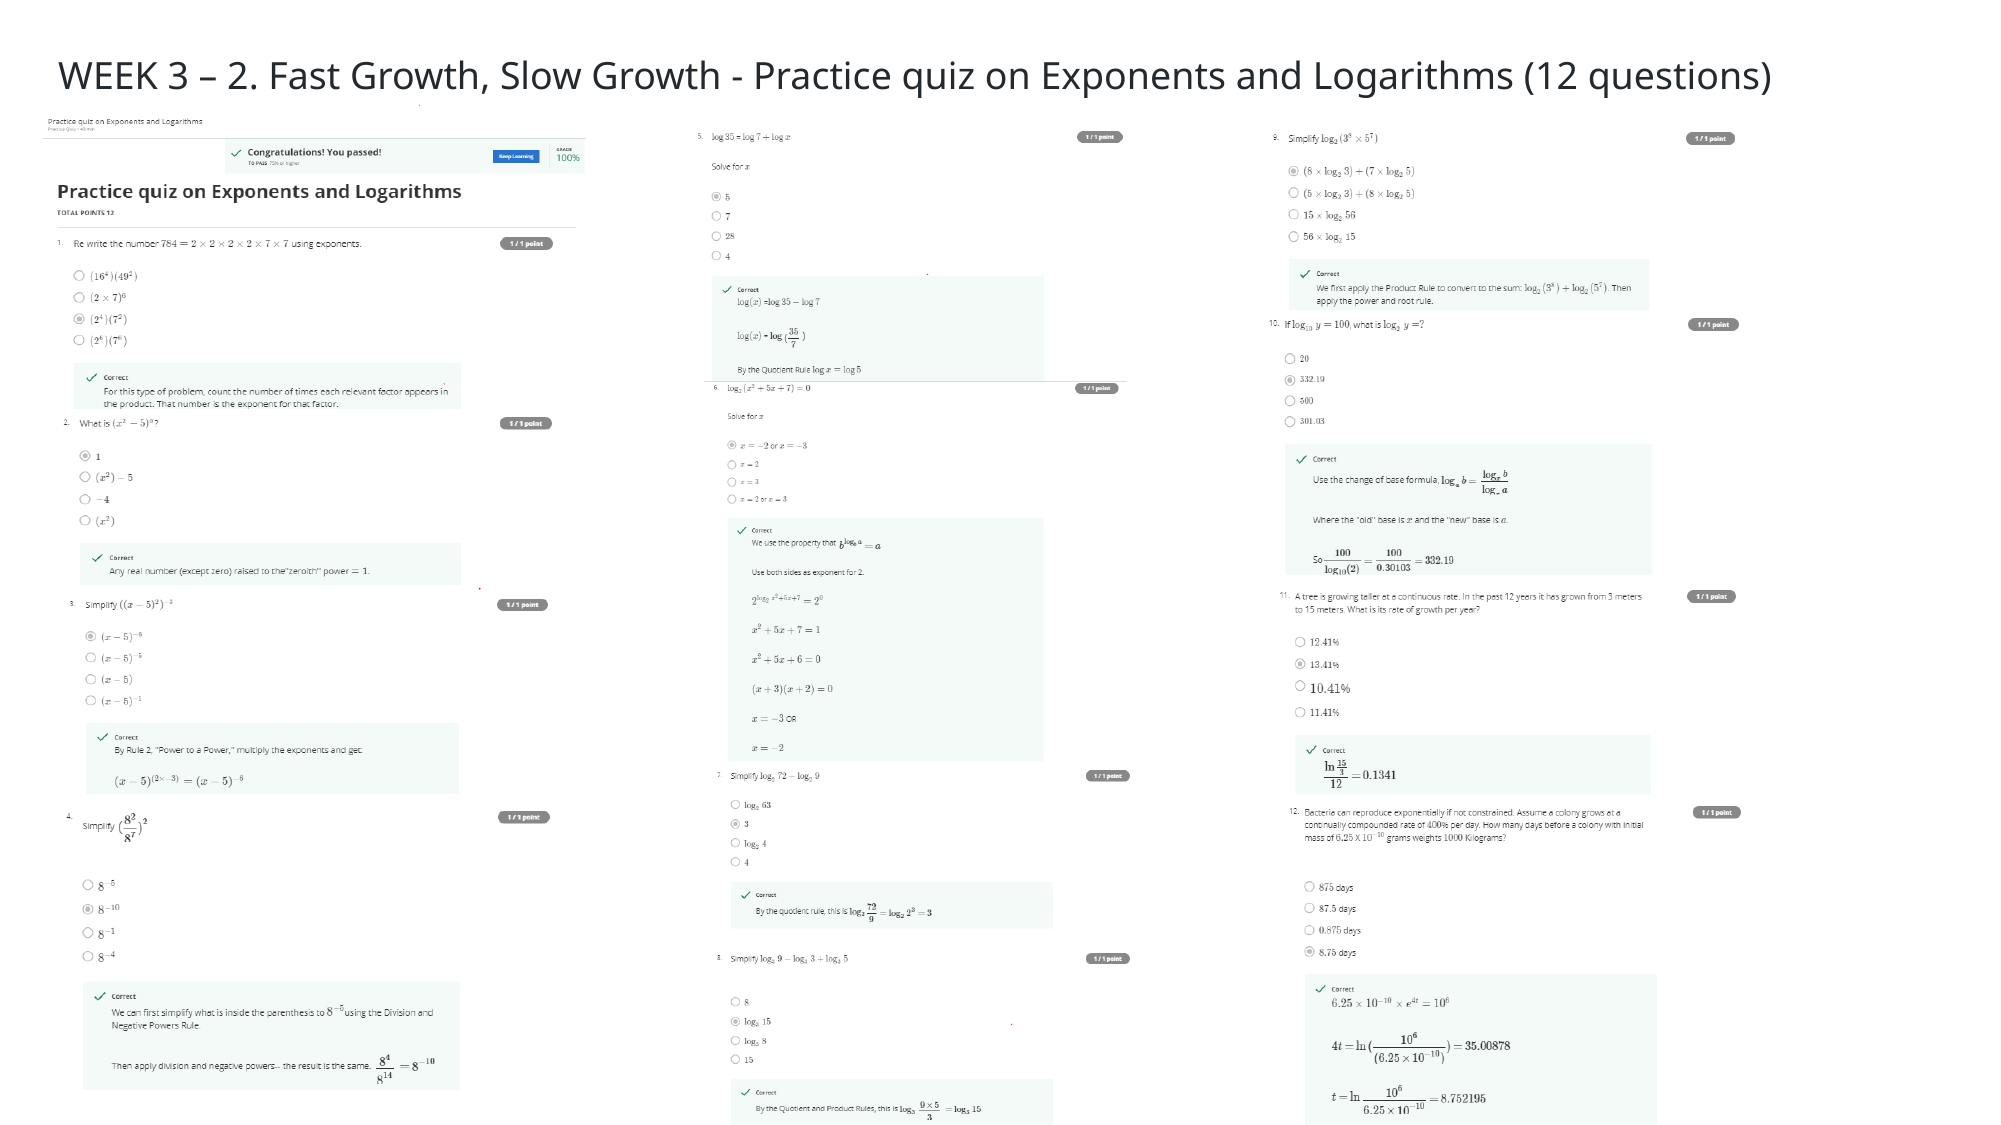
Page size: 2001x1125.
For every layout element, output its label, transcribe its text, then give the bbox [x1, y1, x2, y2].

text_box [1256, 122, 1776, 1125]
text_box WEEK 3 – 2. Fast Growth, Slow Growth - Practice quiz on Exponents and Logarithms (12 questions) [43, 44, 1937, 104]
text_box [43, 104, 595, 845]
picture [43, 794, 576, 1093]
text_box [679, 115, 1158, 1125]
